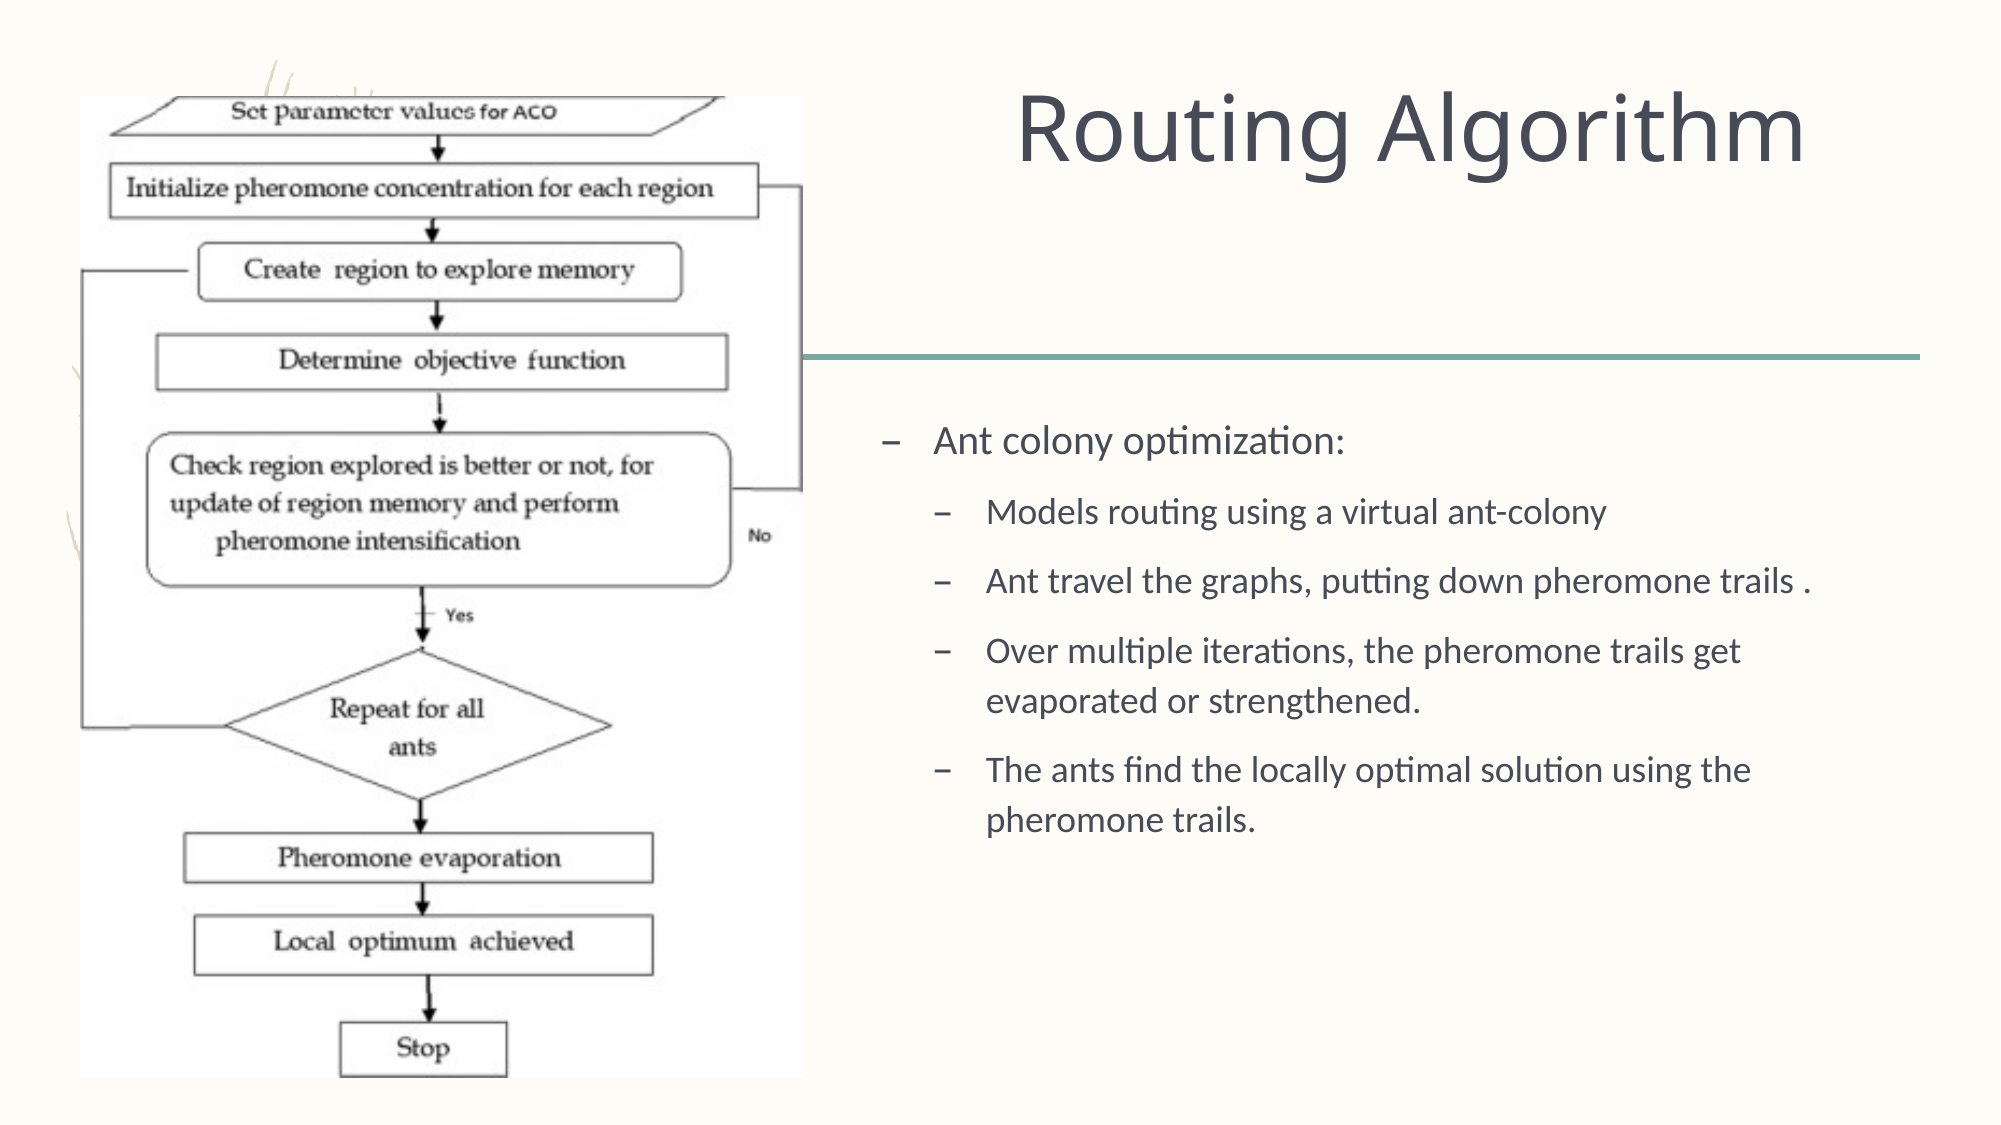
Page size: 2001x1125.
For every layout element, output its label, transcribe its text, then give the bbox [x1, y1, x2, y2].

title Routing Algorithm [999, 66, 1854, 323]
picture [79, 96, 803, 1078]
list Ant colony optimization: Models routing using a virtual ant-colony Ant travel the graphs, putting down pheromone trails . Over multiple iterations, the pheromone trails get evaporated or strengthened. The ants find the locally optimal solution using the pheromone trails. [865, 399, 1920, 999]
